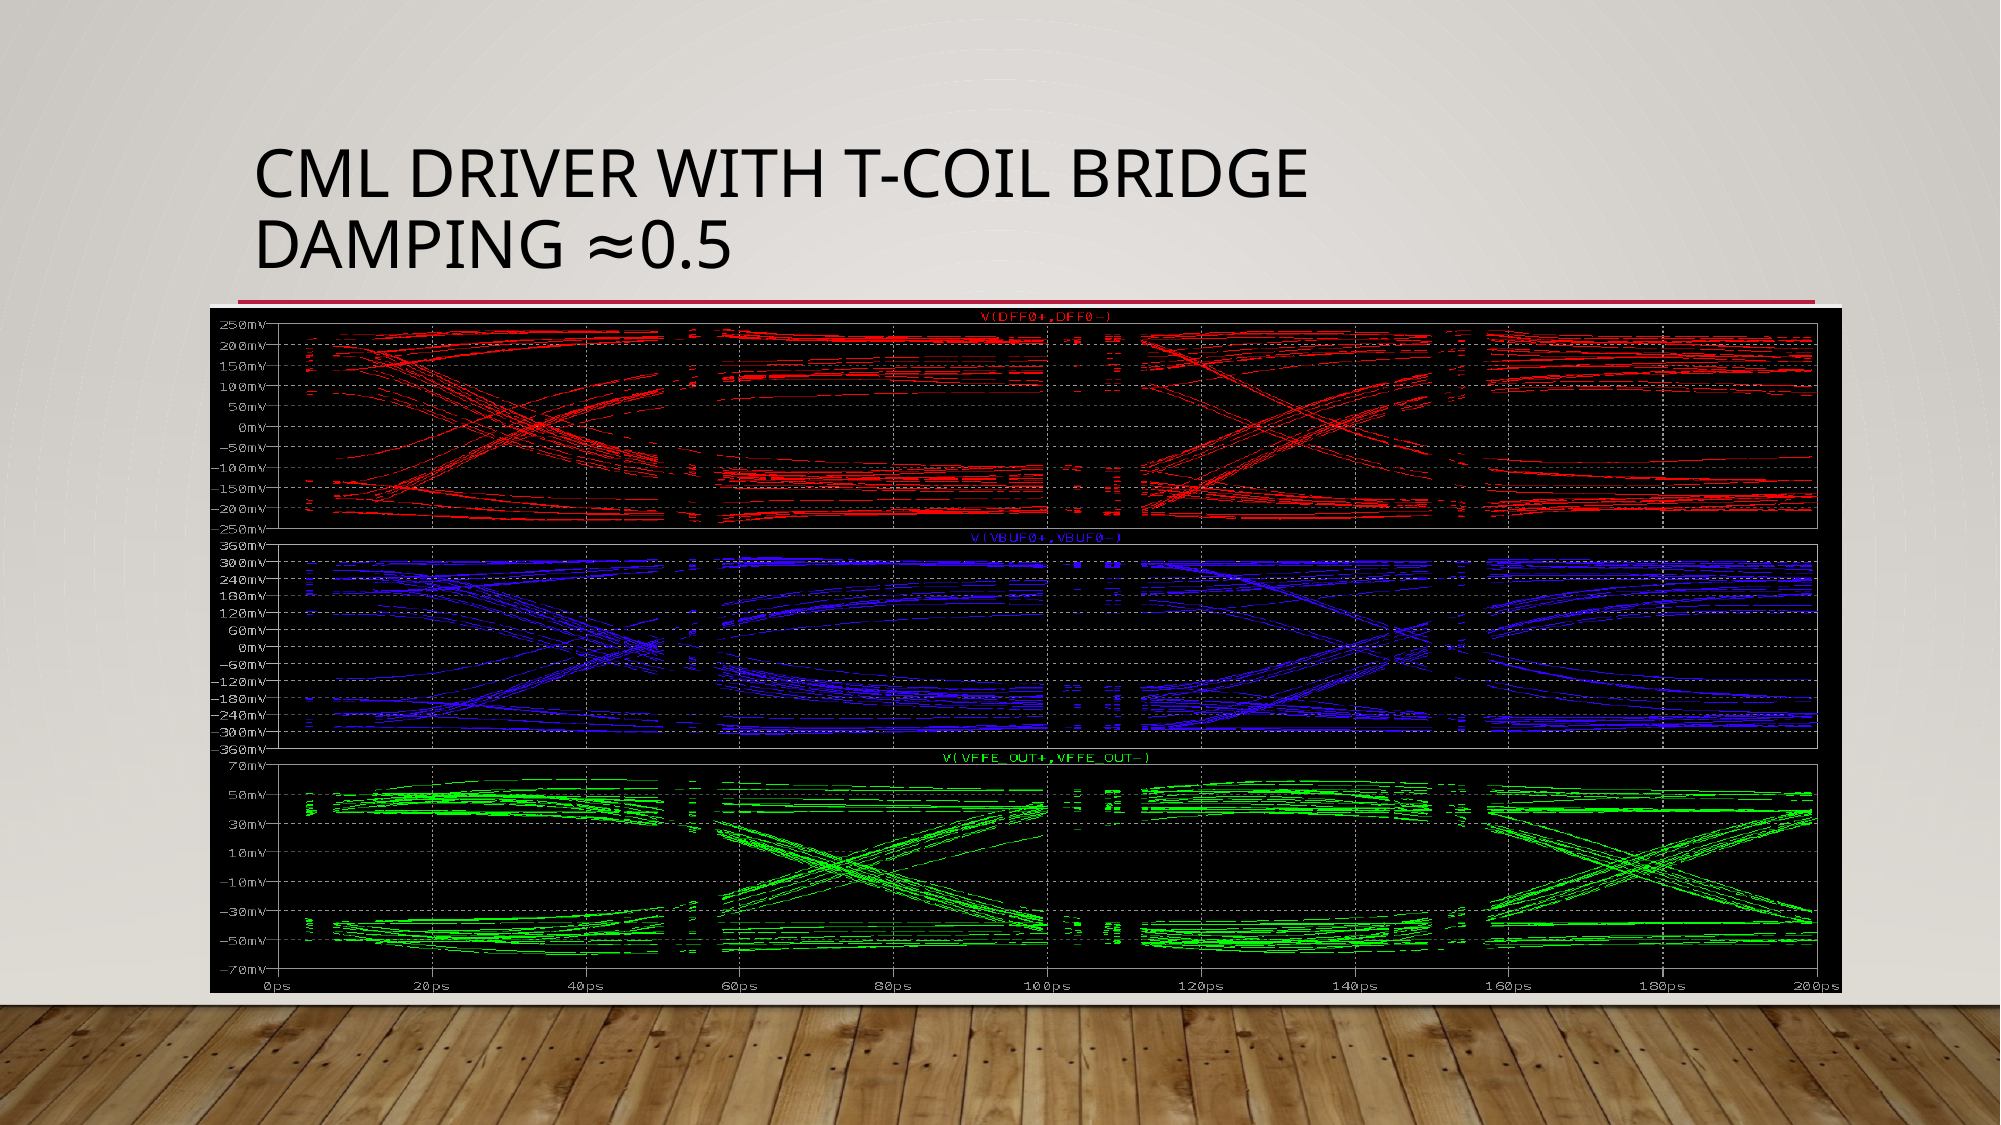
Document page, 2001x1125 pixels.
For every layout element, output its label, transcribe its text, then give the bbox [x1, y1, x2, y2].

picture [0, 1005, 2000, 1125]
title CML driver with T-coil bridge damping ≈0.5 [238, 131, 1814, 303]
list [209, 303, 1842, 994]
